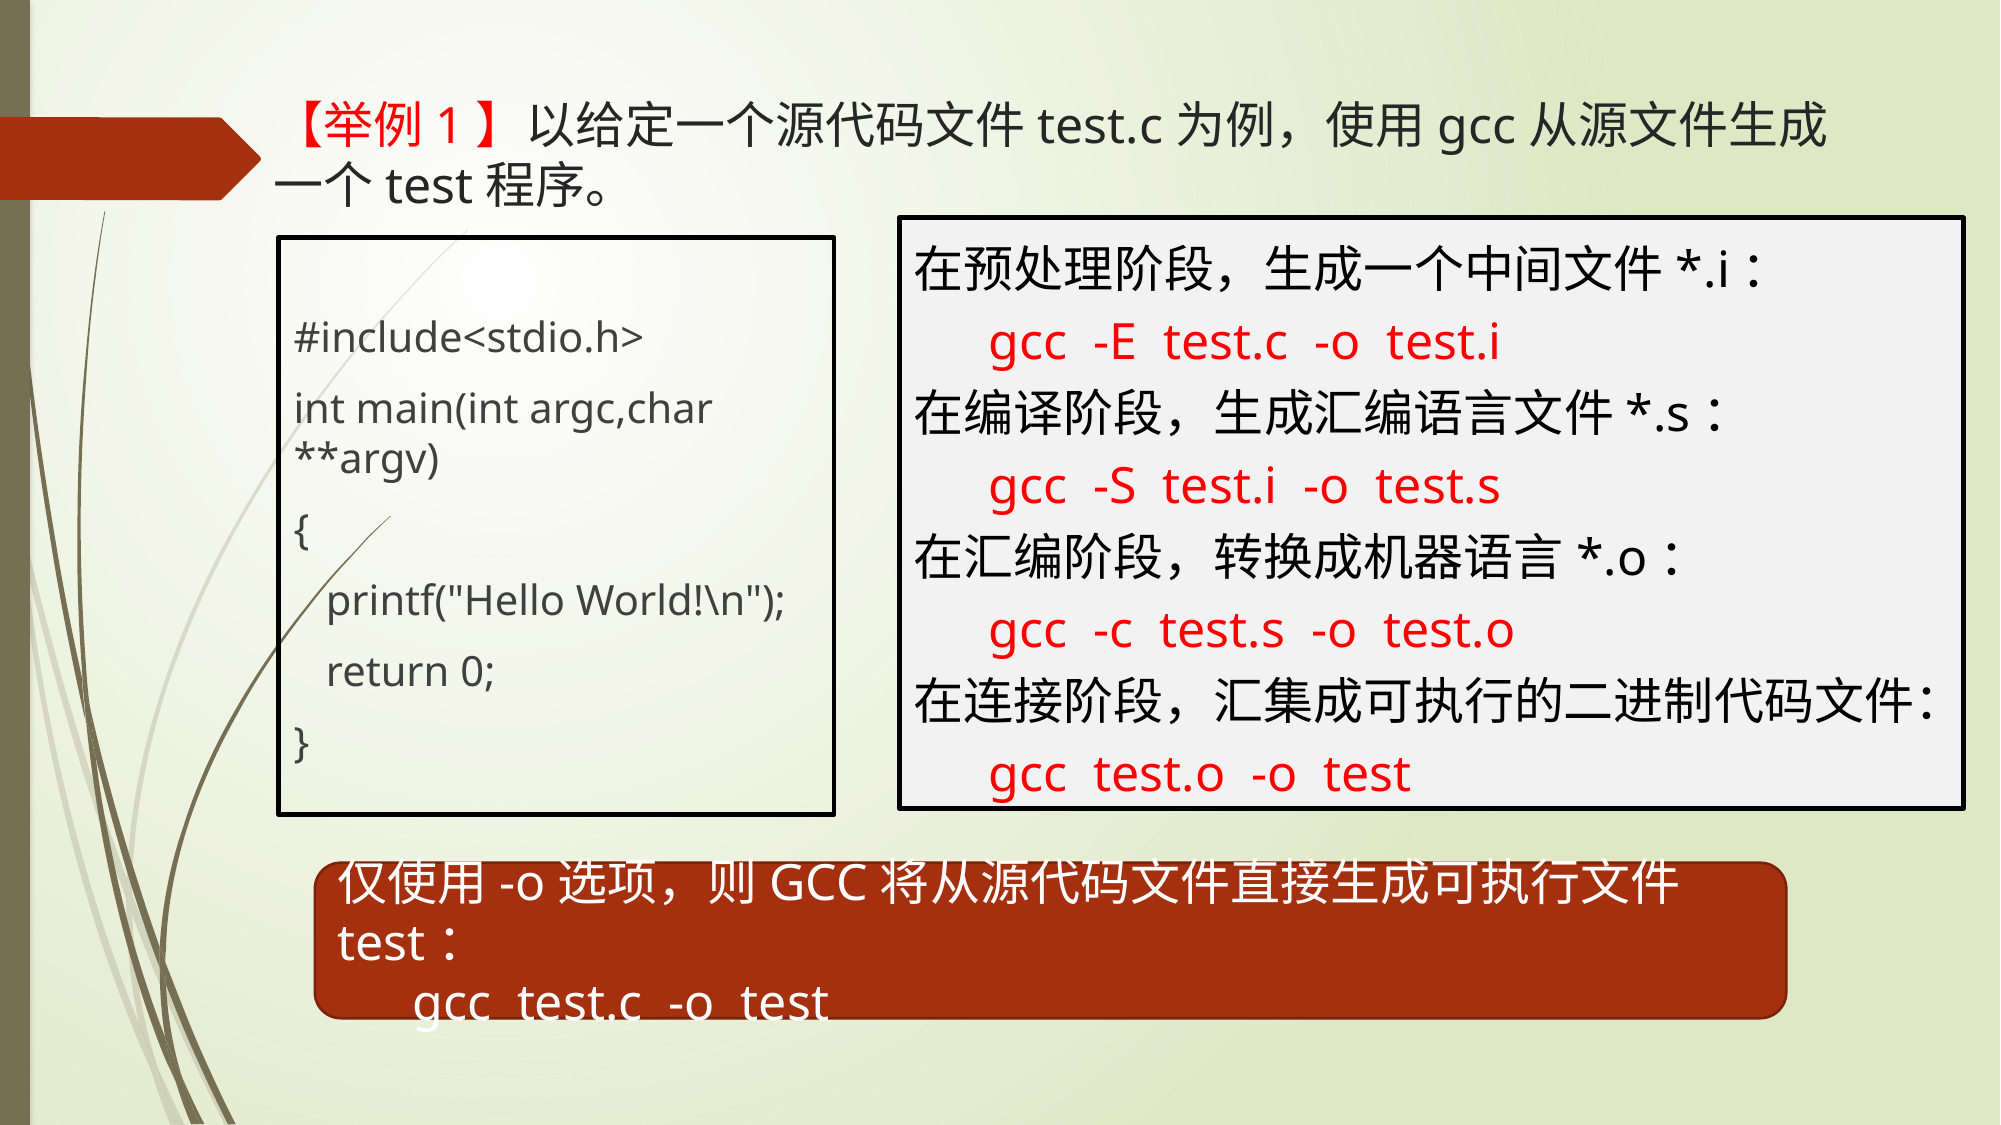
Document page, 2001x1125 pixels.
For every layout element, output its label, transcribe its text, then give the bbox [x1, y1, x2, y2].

text_box 仅使用-o选项，则GCC将从源代码文件直接生成可执行文件test： gcc test.c -o test [313, 861, 1788, 1020]
title 【举例1】以给定一个源代码文件test.c为例，使用gcc从源文件生成一个test程序。 [258, 85, 1867, 254]
list #include<stdio.h> int main(int argc,char **argv) { printf("Hello World!\n"); return 0; } [278, 237, 835, 815]
text_box 在预处理阶段，生成一个中间文件*.i： gcc -E test.c -o test.i 在编译阶段，生成汇编语言文件*.s： gcc -S test.i -o test.s 在汇编阶段，转换成机器语言*.o： gcc -c test.s -o test.o 在连接阶段，汇集成可执行的二进制代码文件： gcc test.o -o test [899, 217, 1964, 809]
